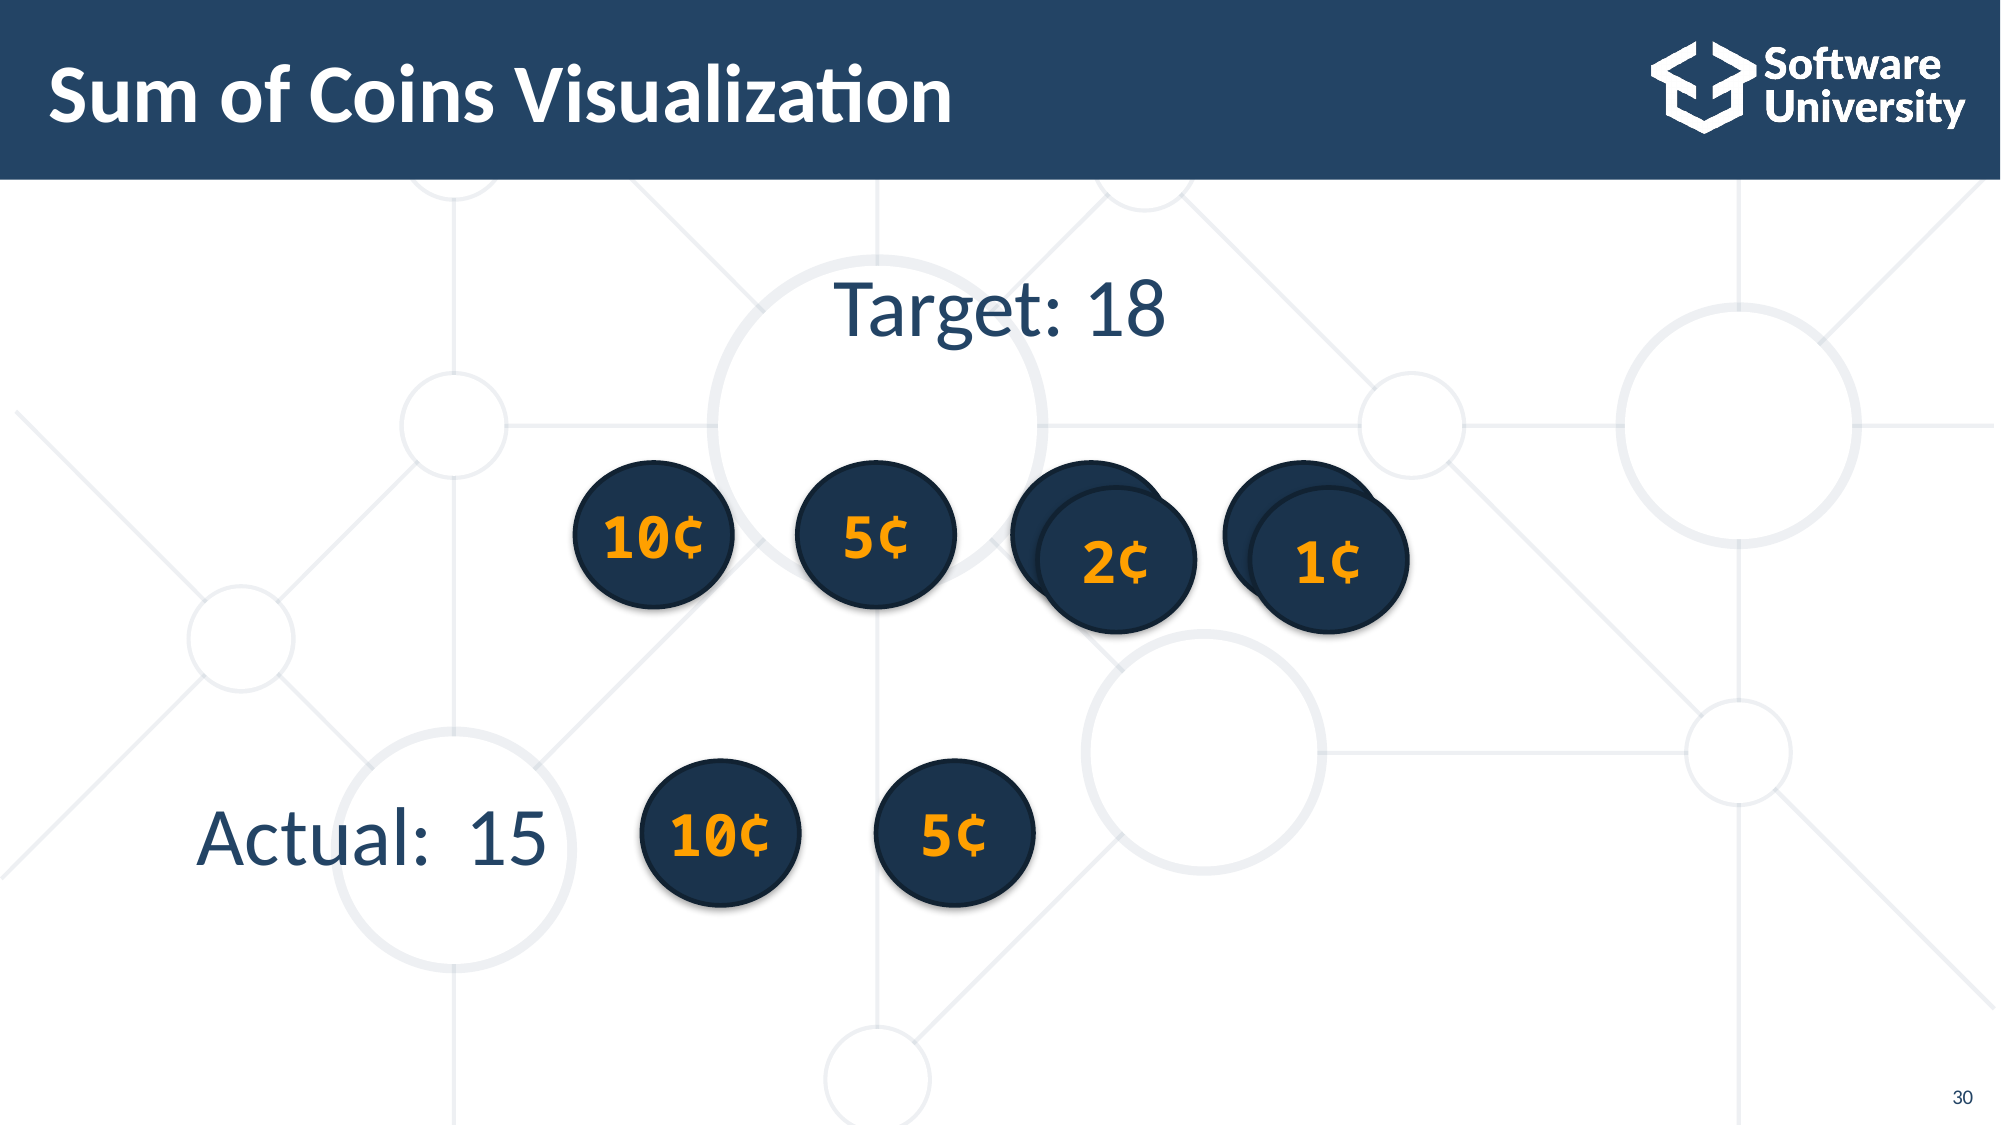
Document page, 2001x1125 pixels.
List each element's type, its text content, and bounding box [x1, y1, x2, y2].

picture [1651, 41, 1966, 134]
text_box 2¢ [1012, 462, 1158, 586]
title Sum of Coins Visualization [31, 16, 1625, 162]
slide_number ‹#› [1927, 1067, 1989, 1117]
text_box 5¢ [876, 760, 1034, 906]
text_box Actual: [182, 774, 449, 890]
text_box 1¢ [1249, 487, 1408, 633]
text_box 2¢ [1037, 487, 1195, 633]
text_box 1¢ [1224, 462, 1370, 586]
text_box 10¢ [574, 462, 733, 608]
text_box 15 [450, 774, 565, 890]
text_box Target: 18 [818, 245, 1184, 361]
text_box 10¢ [641, 760, 800, 906]
text_box 5¢ [797, 462, 955, 608]
